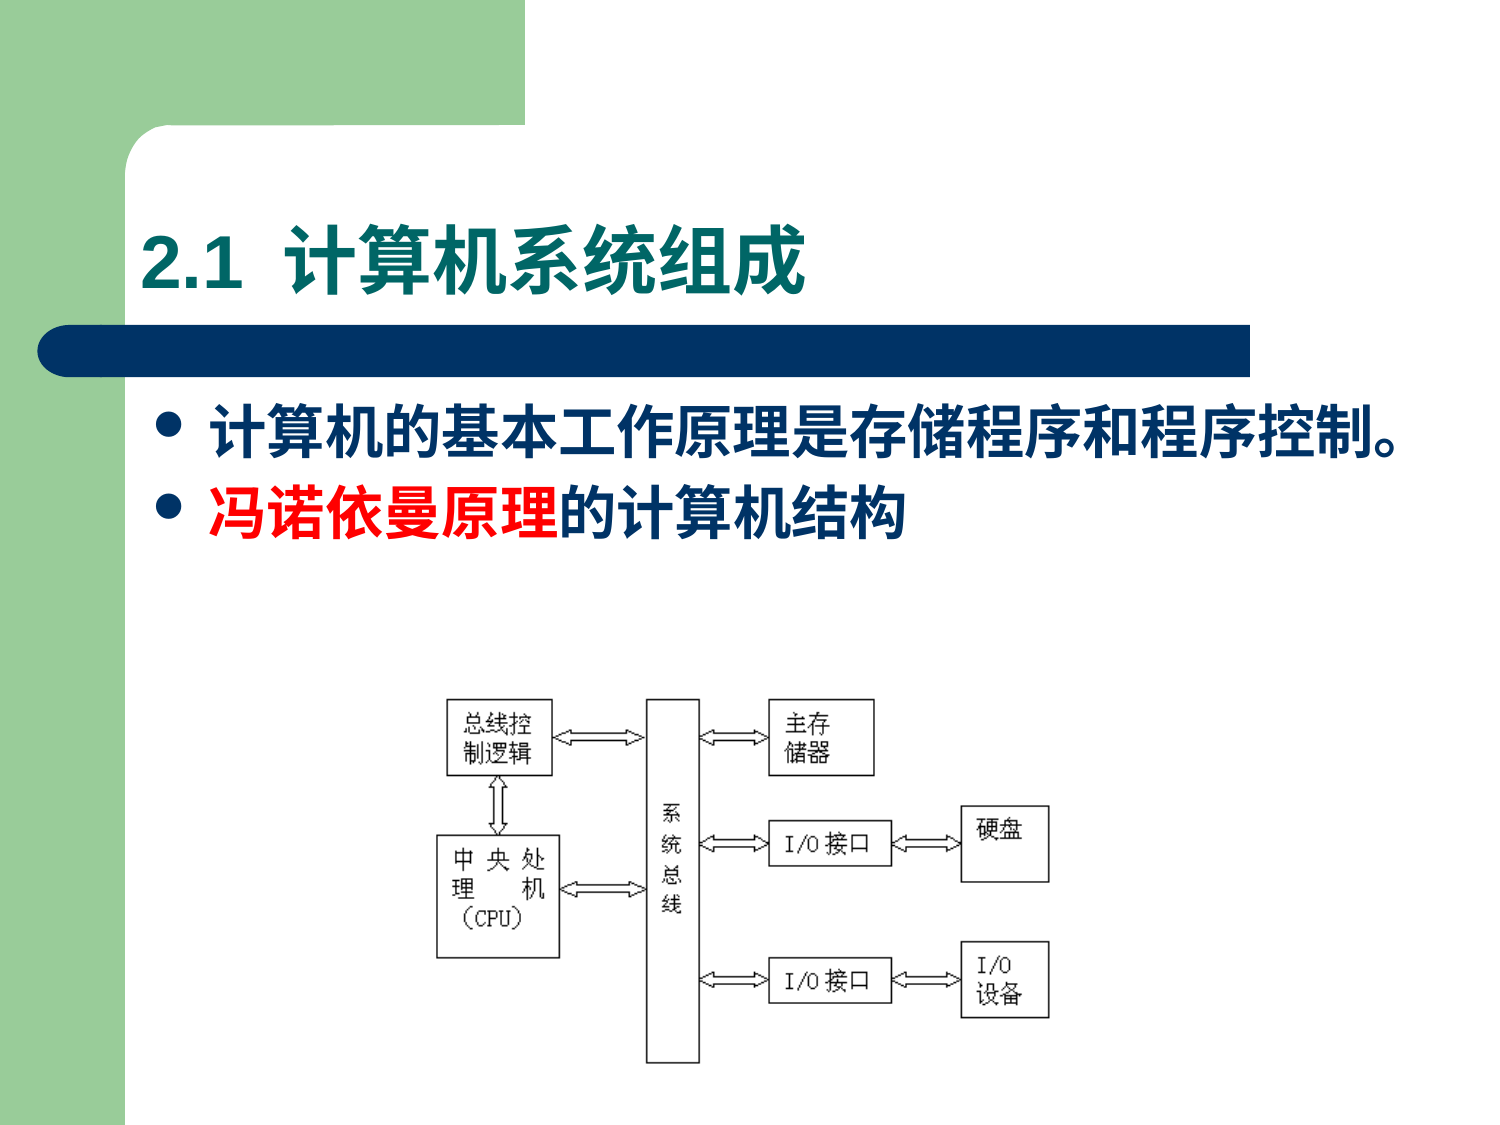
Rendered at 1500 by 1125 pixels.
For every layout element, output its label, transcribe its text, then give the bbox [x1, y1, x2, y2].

list 计算机的基本工作原理是存储程序和程序控制。 冯诺依曼原理的计算机结构 [137, 387, 1471, 999]
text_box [419, 686, 1058, 1074]
title 2.1 计算机系统组成 [125, 125, 1425, 313]
